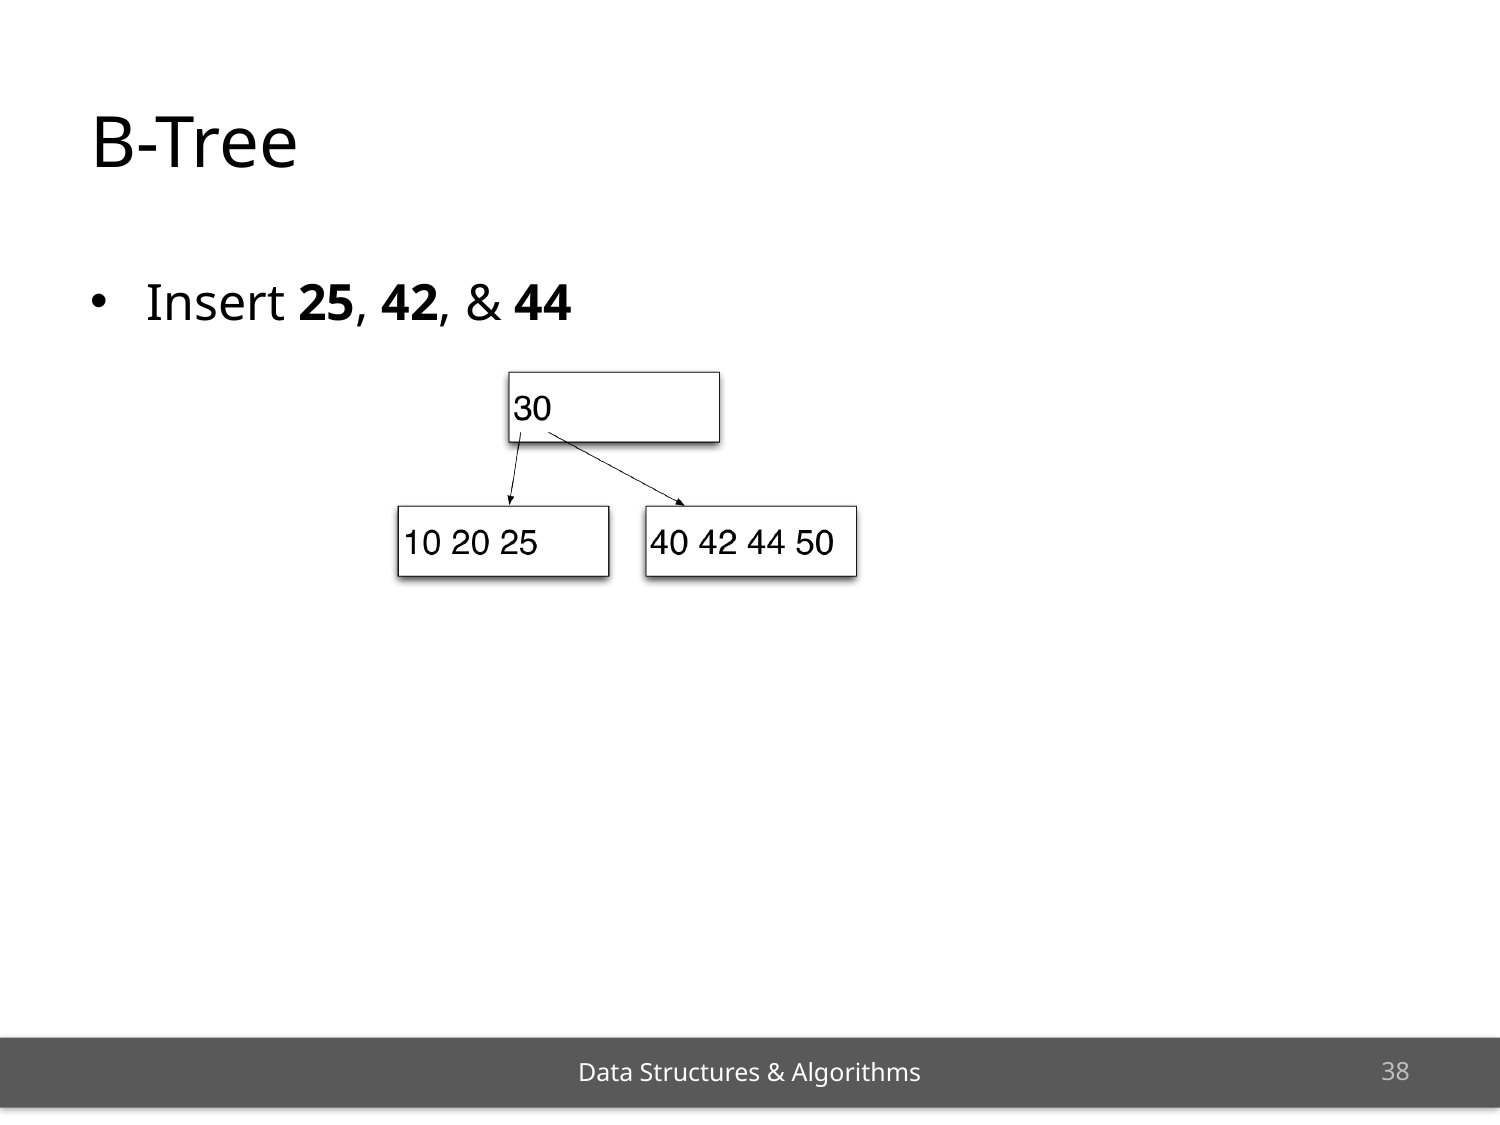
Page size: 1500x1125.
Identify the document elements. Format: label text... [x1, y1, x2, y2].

list Insert 25, 42, & 44 [75, 262, 1425, 1005]
title B-Tree [75, 45, 1425, 233]
picture [387, 365, 867, 591]
slide_number 37 [1074, 1042, 1425, 1103]
